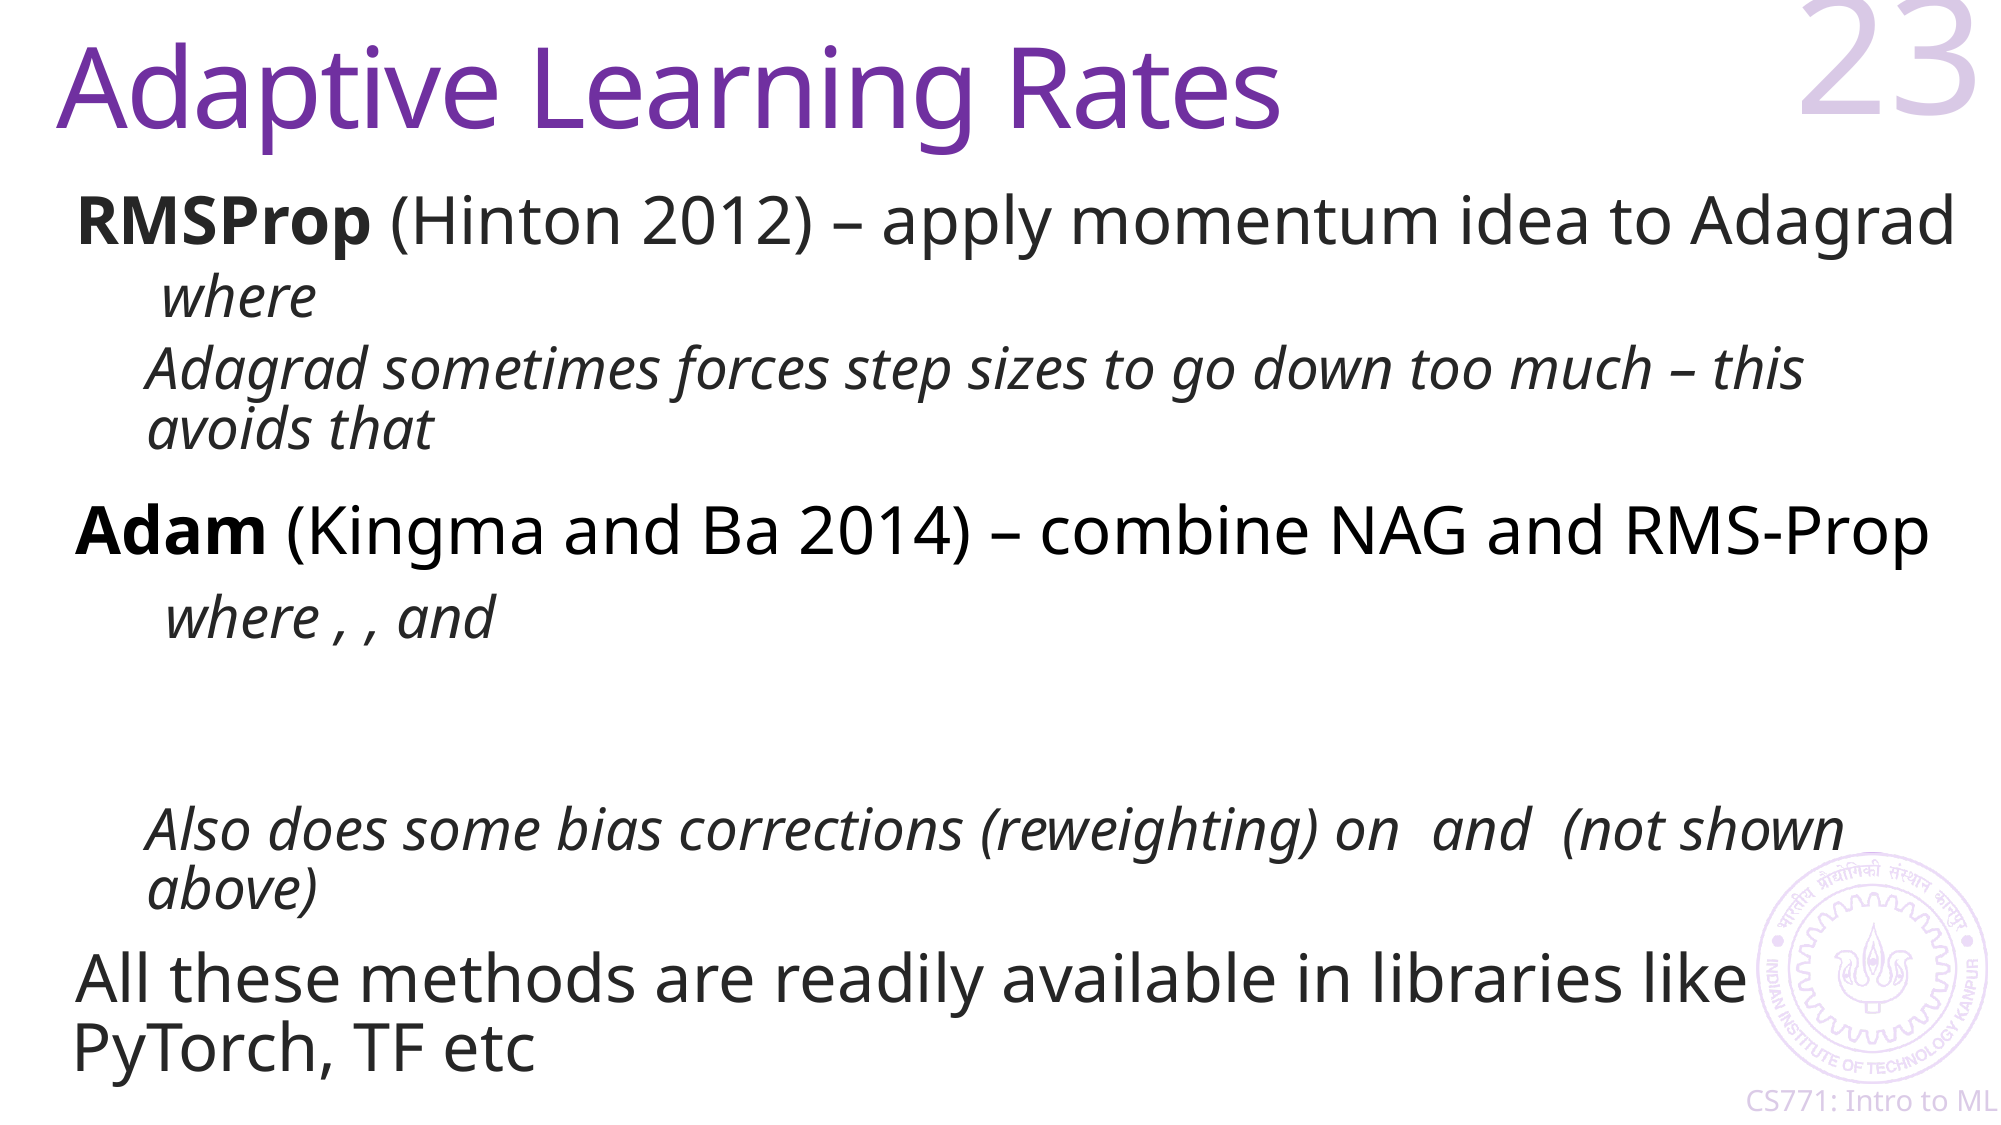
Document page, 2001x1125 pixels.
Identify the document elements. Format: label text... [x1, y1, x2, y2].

slide_number 23 [1520, 6, 2000, 183]
title Adaptive Learning Rates [41, 5, 1945, 183]
